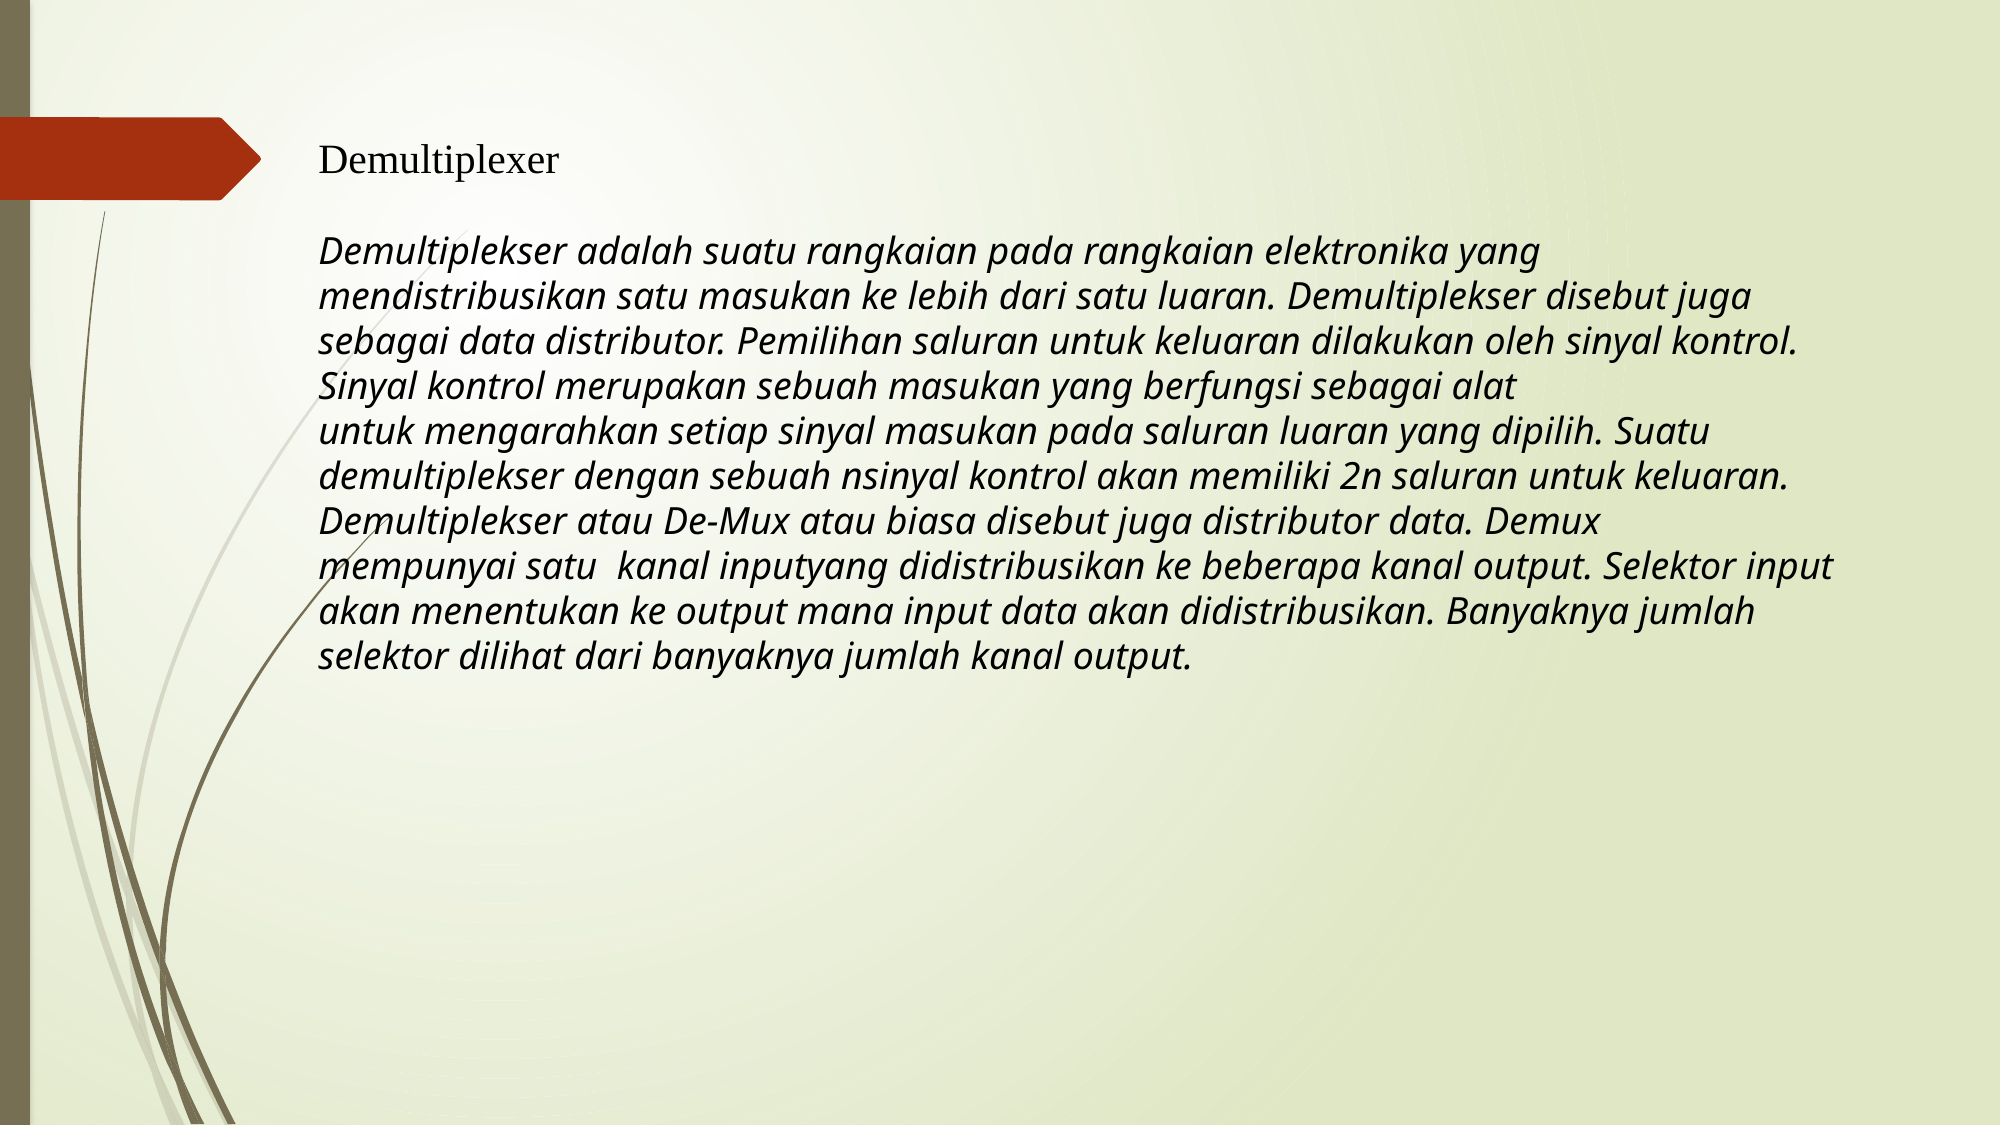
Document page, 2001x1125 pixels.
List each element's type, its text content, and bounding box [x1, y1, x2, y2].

text_box Demultiplexer Demultiplekser adalah suatu rangkaian pada rangkaian elektronika yang mendistribusikan satu masukan ke lebih dari satu luaran. Demultiplekser disebut juga sebagai data distributor. Pemilihan saluran untuk keluaran dilakukan oleh sinyal kontrol. Sinyal kontrol merupakan sebuah masukan yang berfungsi sebagai alat untuk mengarahkan setiap sinyal masukan pada saluran luaran yang dipilih. Suatu demultiplekser dengan sebuah nsinyal kontrol akan memiliki 2n saluran untuk keluaran. Demultiplekser atau De-Mux atau biasa disebut juga distributor data. Demux mempunyai satu kanal inputyang didistribusikan ke beberapa kanal output. Selektor input akan menentukan ke output mana input data akan didistribusikan. Banyaknya jumlah selektor dilihat dari banyaknya jumlah kanal output. [303, 124, 1883, 685]
